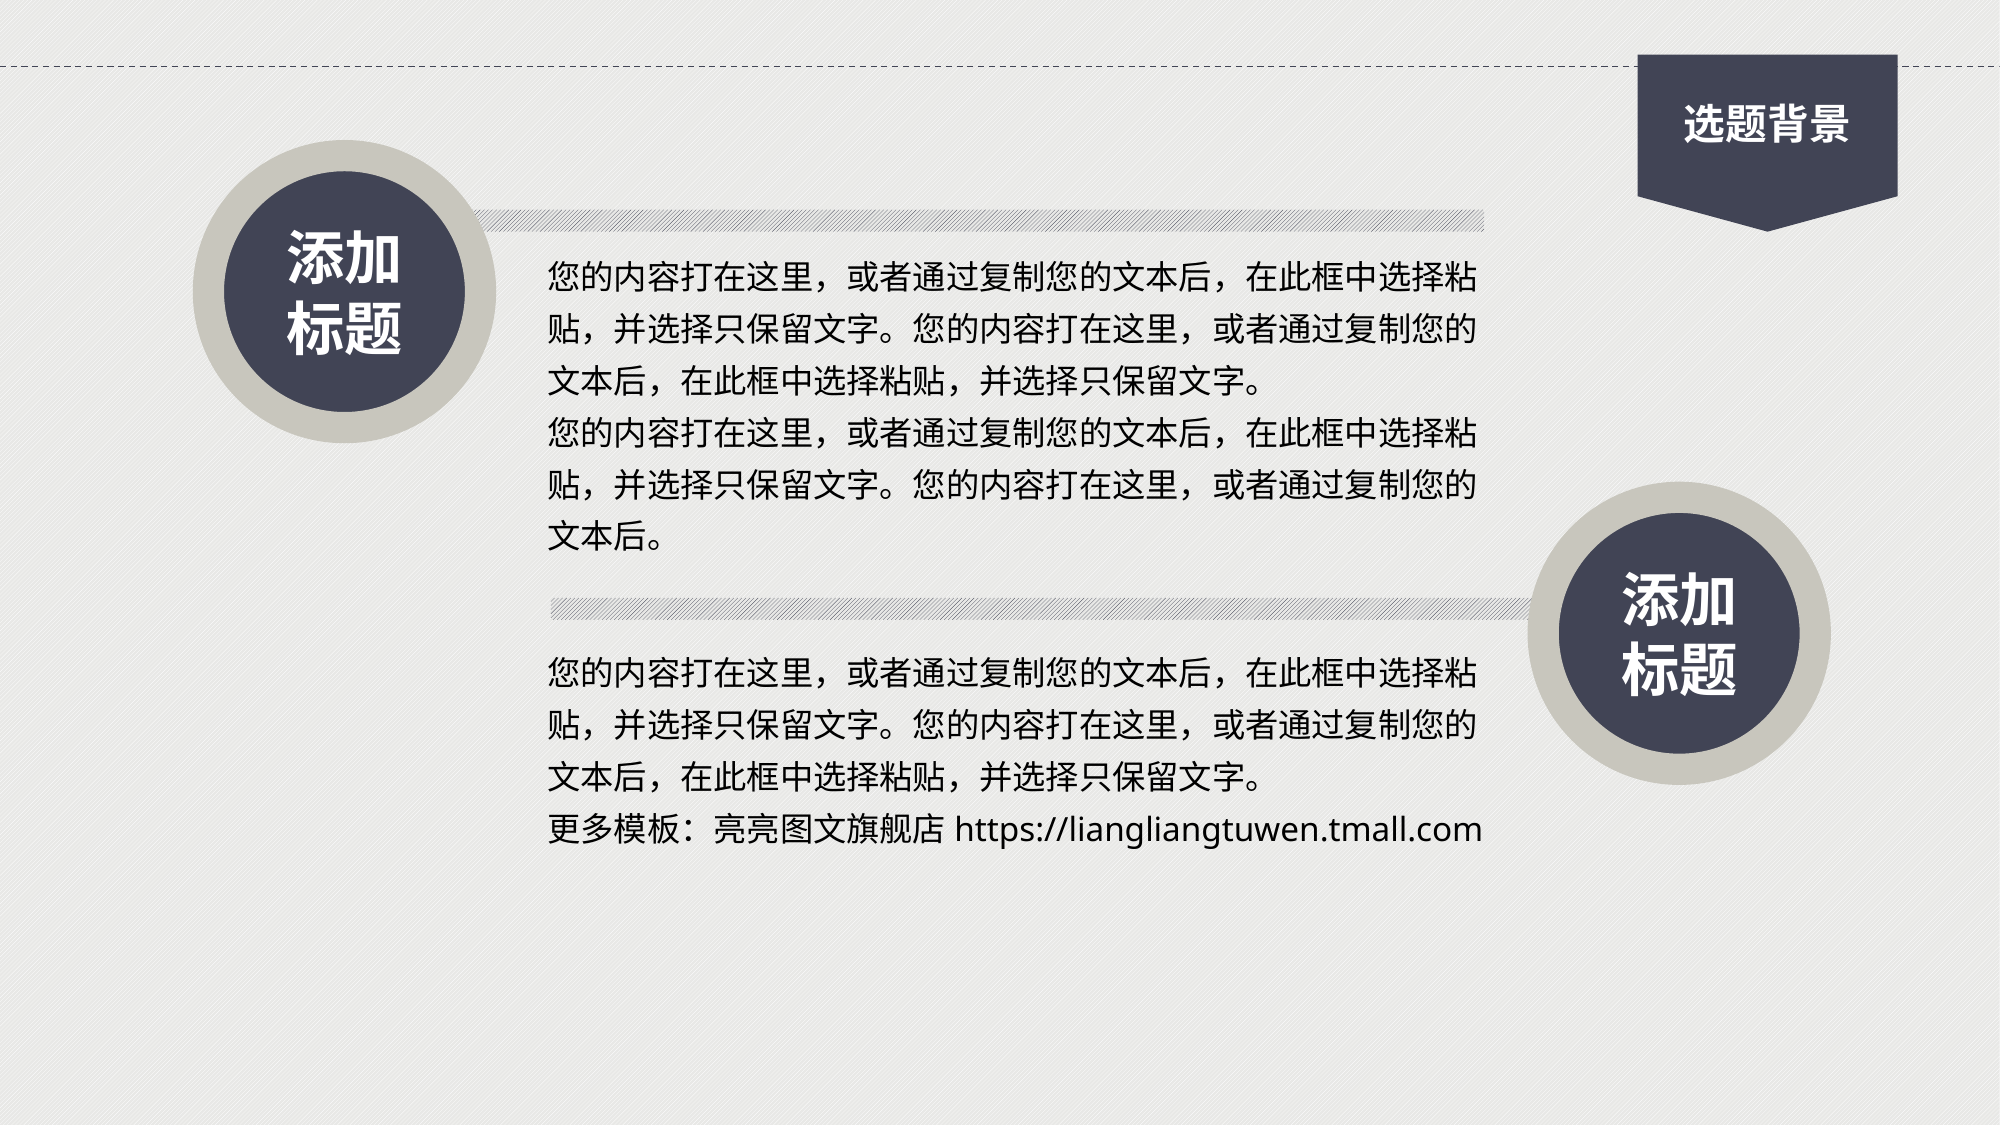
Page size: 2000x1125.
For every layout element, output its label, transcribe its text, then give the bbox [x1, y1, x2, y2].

text_box 您的内容打在这里，或者通过复制您的文本后，在此框中选择粘贴，并选择只保留文字。您的内容打在这里，或者通过复制您的文本后，在此框中选择粘贴，并选择只保留文字。 您的内容打在这里，或者通过复制您的文本后，在此框中选择粘贴，并选择只保留文字。您的内容打在这里，或者通过复制您的文本后。 [532, 236, 1502, 563]
text_box 添加标题 [1543, 497, 1816, 770]
text_box 选题背景 [1669, 90, 1866, 155]
text_box [454, 208, 1486, 234]
text_box 添加标题 [208, 155, 481, 428]
text_box [549, 596, 1548, 622]
text_box 您的内容打在这里，或者通过复制您的文本后，在此框中选择粘贴，并选择只保留文字。您的内容打在这里，或者通过复制您的文本后，在此框中选择粘贴，并选择只保留文字。 更多模板：亮亮图文旗舰店https://liangliangtuwen.tmall.com [532, 633, 1502, 856]
text_box [1635, 52, 1900, 65]
text_box [1635, 78, 1900, 234]
